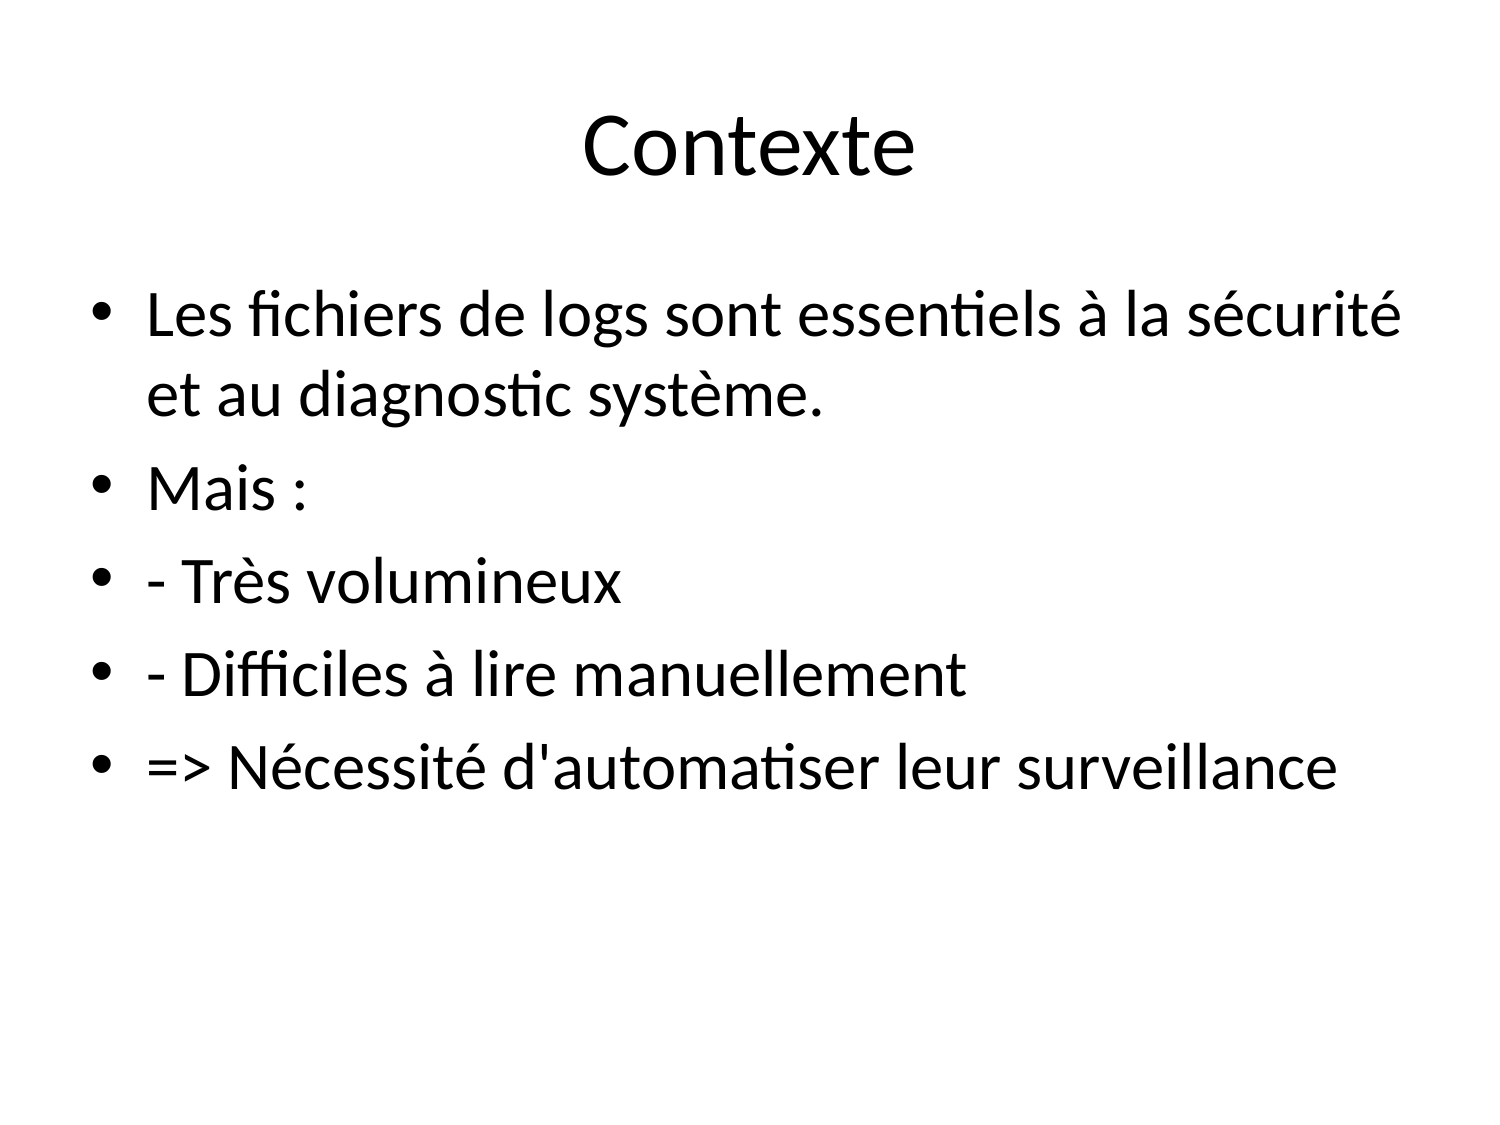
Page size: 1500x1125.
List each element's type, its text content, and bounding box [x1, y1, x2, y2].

list Les fichiers de logs sont essentiels à la sécurité et au diagnostic système. Mais : - Très volumineux - Difficiles à lire manuellement => Nécessité d'automatiser leur surveillance [75, 262, 1425, 1005]
title Contexte [75, 45, 1425, 233]
